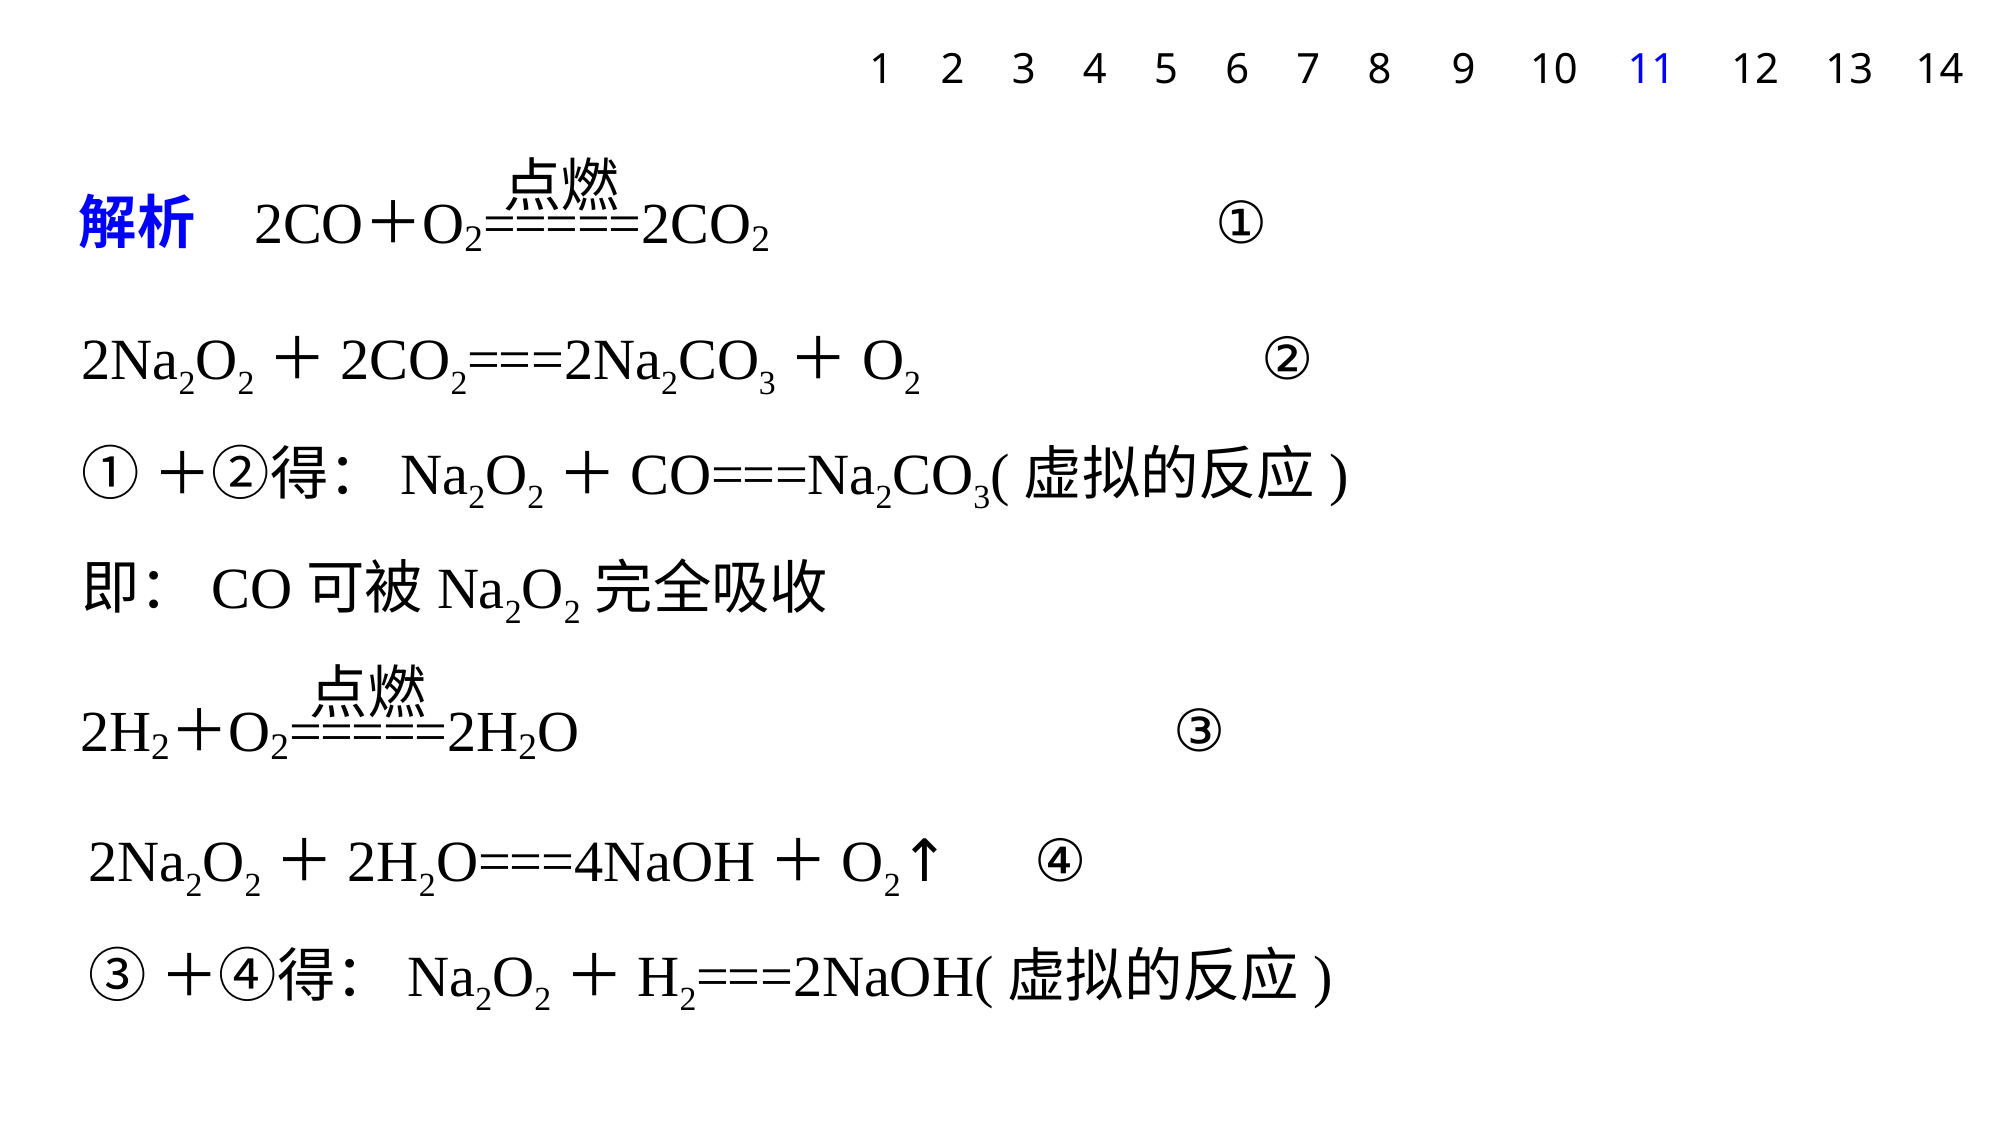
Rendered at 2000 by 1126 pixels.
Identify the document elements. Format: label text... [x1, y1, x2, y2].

text_box 14 [1905, 19, 1984, 114]
text_box 2Na2O2＋2CO2===2Na2CO3＋O2 ② ①＋②得：Na2O2＋CO===Na2CO3(虚拟的反应) 即：CO可被Na2O2完全吸收 [66, 279, 1838, 638]
text_box 5 [1139, 19, 1199, 114]
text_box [78, 140, 1689, 351]
text_box 2 [925, 19, 985, 114]
text_box 2Na2O2＋2H2O===4NaOH＋O2↑ ④ ③＋④得：Na2O2＋H2===2NaOH(虚拟的反应) [73, 780, 1927, 1025]
text_box 12 [1707, 19, 1800, 114]
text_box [79, 648, 1567, 817]
text_box 3 [996, 19, 1056, 114]
text_box 9 [1423, 19, 1496, 114]
text_box 4 [1067, 19, 1127, 114]
text_box 1 [854, 19, 914, 114]
text_box 10 [1507, 19, 1599, 114]
text_box 7 [1281, 19, 1341, 114]
text_box 6 [1210, 19, 1270, 114]
text_box 13 [1811, 19, 1894, 114]
text_box 8 [1352, 19, 1412, 114]
text_box 11 [1610, 19, 1696, 114]
